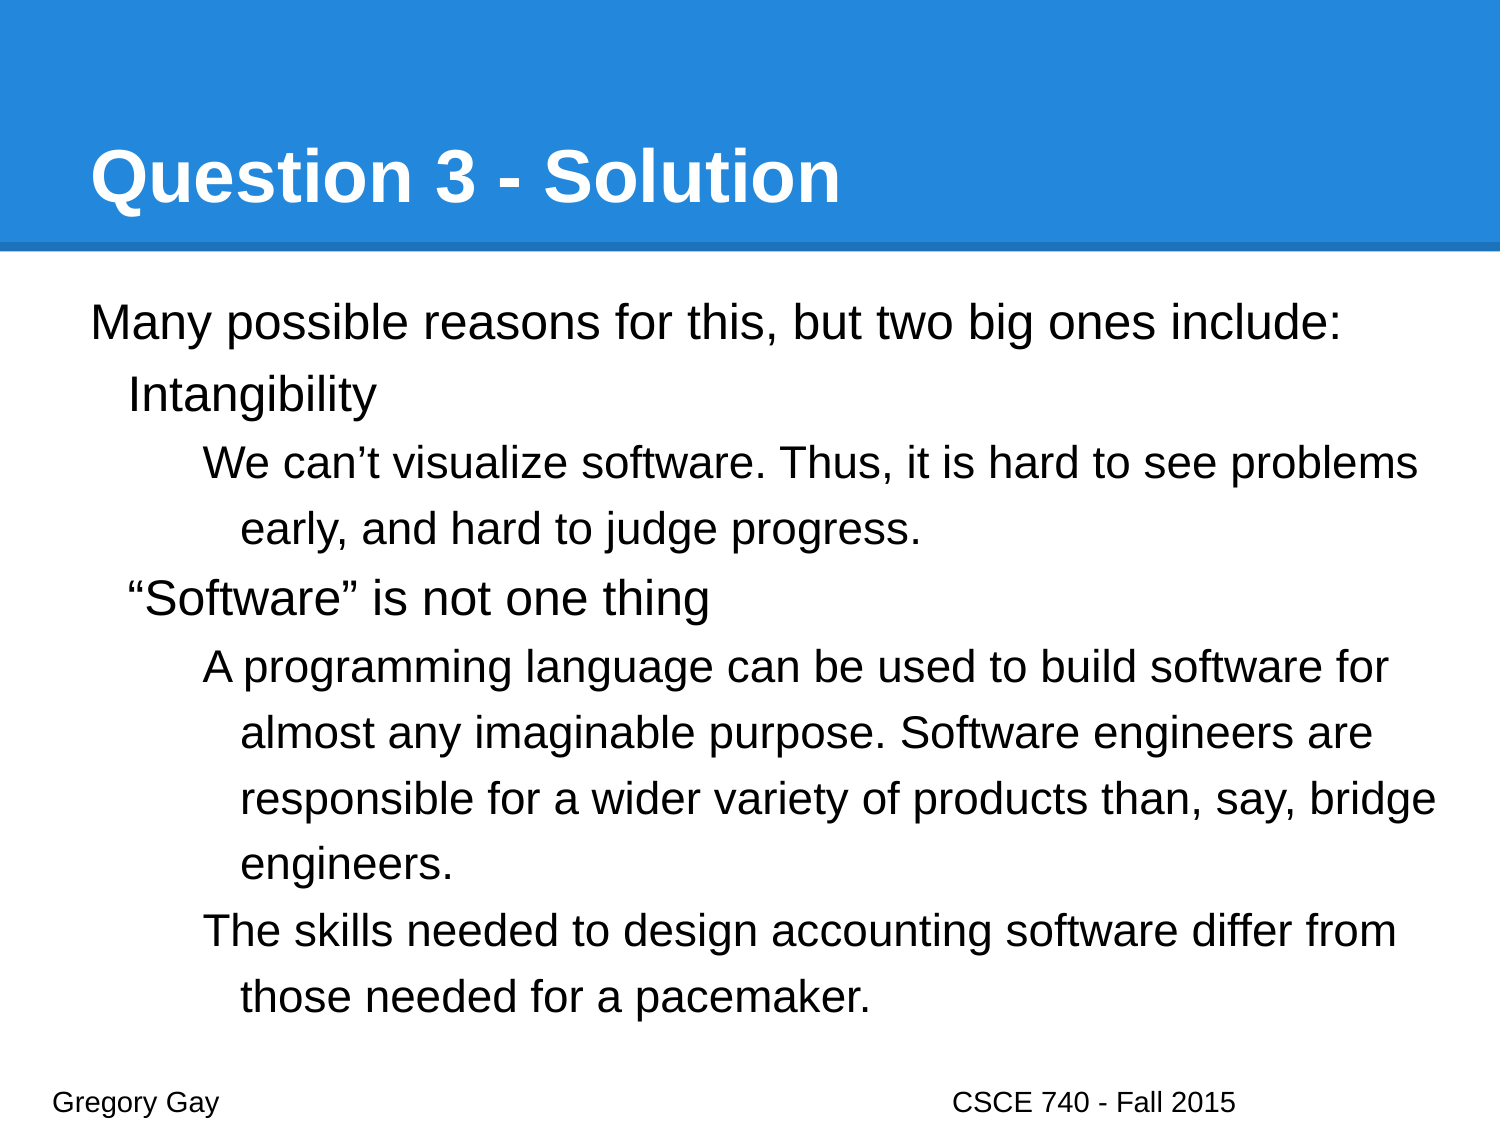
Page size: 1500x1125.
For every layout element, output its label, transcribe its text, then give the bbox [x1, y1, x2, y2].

text_box Gregory Gay CSCE 740 - Fall 2015 9 [37, 1068, 1463, 1114]
title Question 3 - Solution [75, 45, 1425, 233]
list Many possible reasons for this, but two big ones include: Intangibility We can’t visualize software. Thus, it is hard to see problems early, and hard to judge progress. “Software” is not one thing A programming language can be used to build software for almost any imaginable purpose. Software engineers are responsible for a wider variety of products than, say, bridge engineers. The skills needed to design accounting software differ from those needed for a pacemaker. [75, 262, 1476, 1078]
